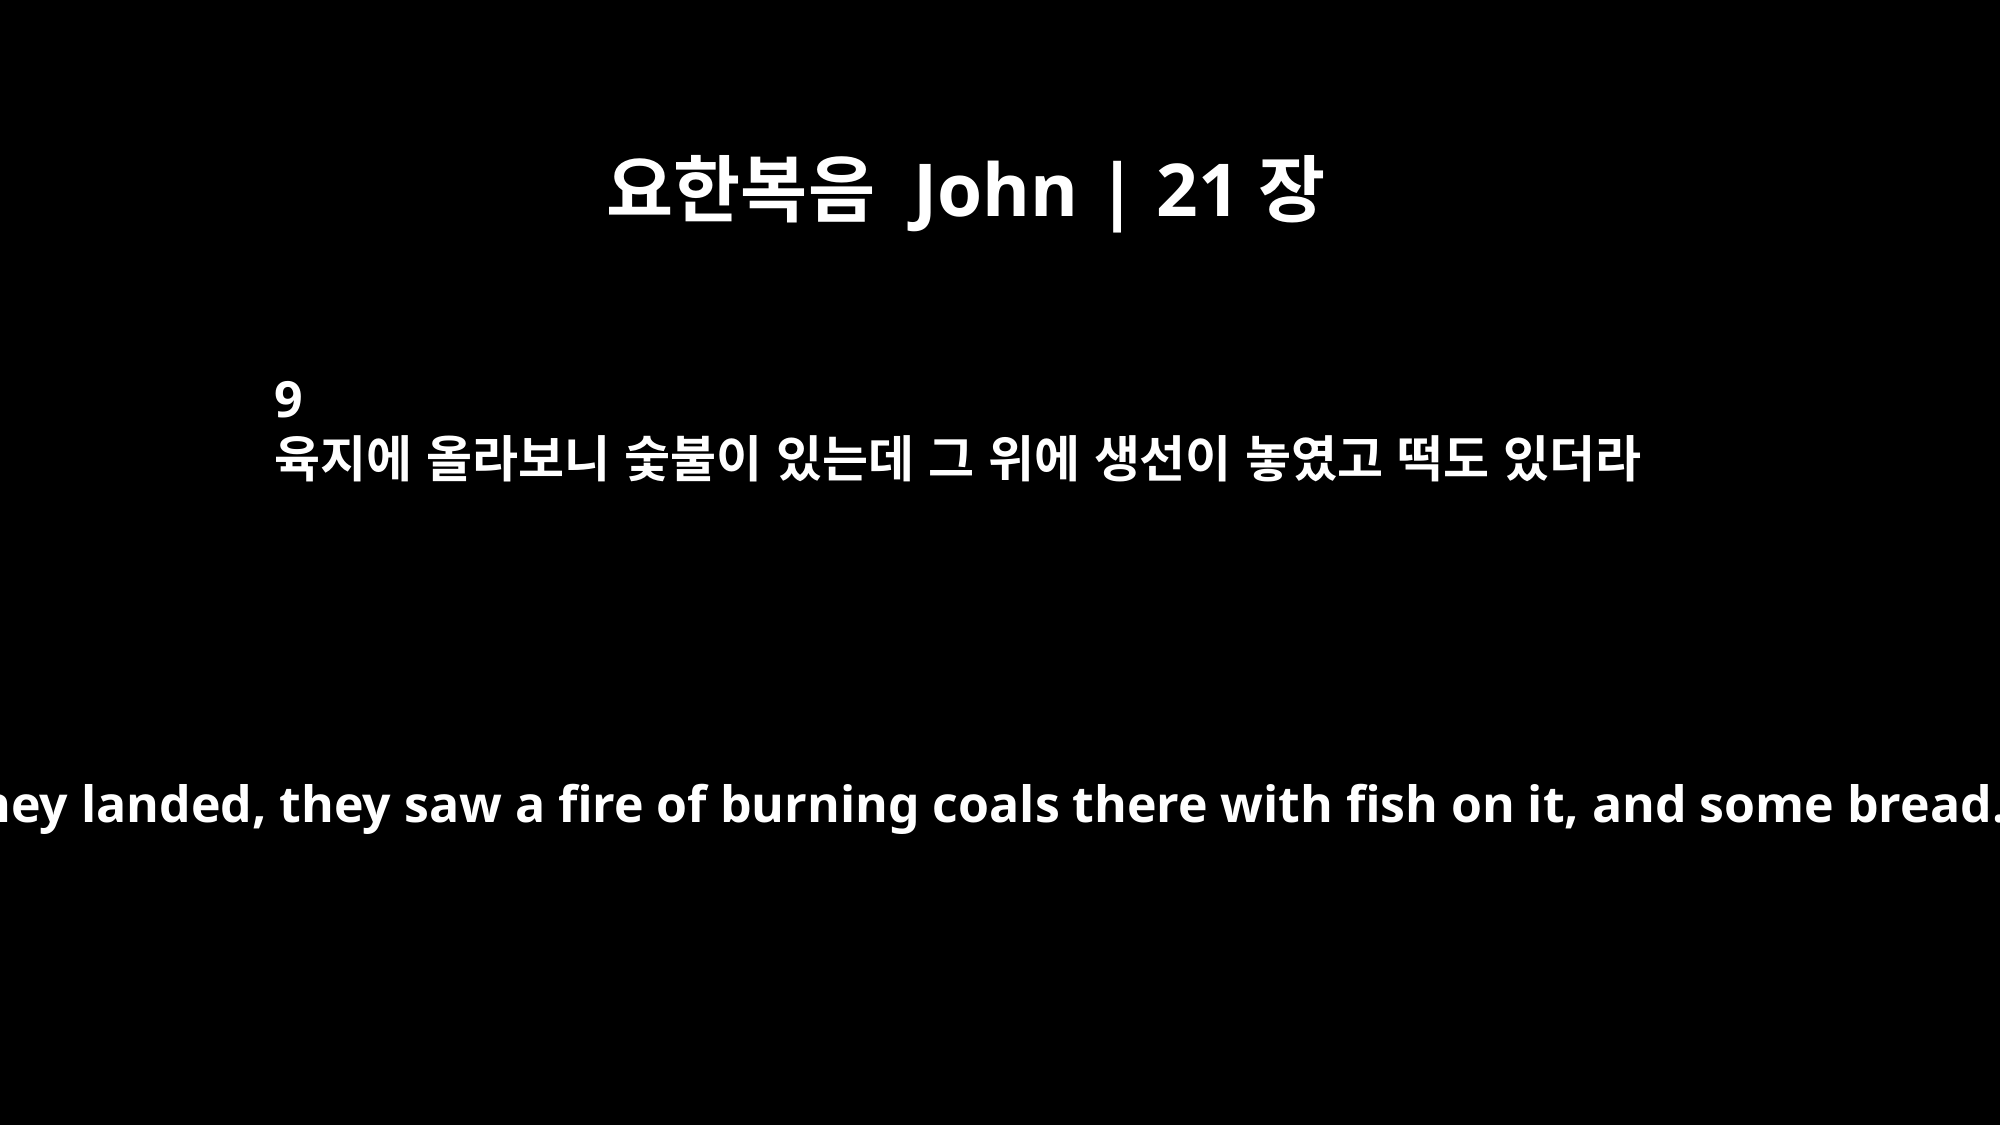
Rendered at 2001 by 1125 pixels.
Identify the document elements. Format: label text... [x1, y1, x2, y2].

text_box 9 육지에 올라보니 숯불이 있는데 그 위에 생선이 놓였고 떡도 있더라 [259, 359, 1658, 495]
text_box 요한복음 John | 21장 [591, 136, 1341, 239]
text_box When they landed, they saw a fire of burning coals there with fish on it, and some bread. [0, 764, 2000, 840]
